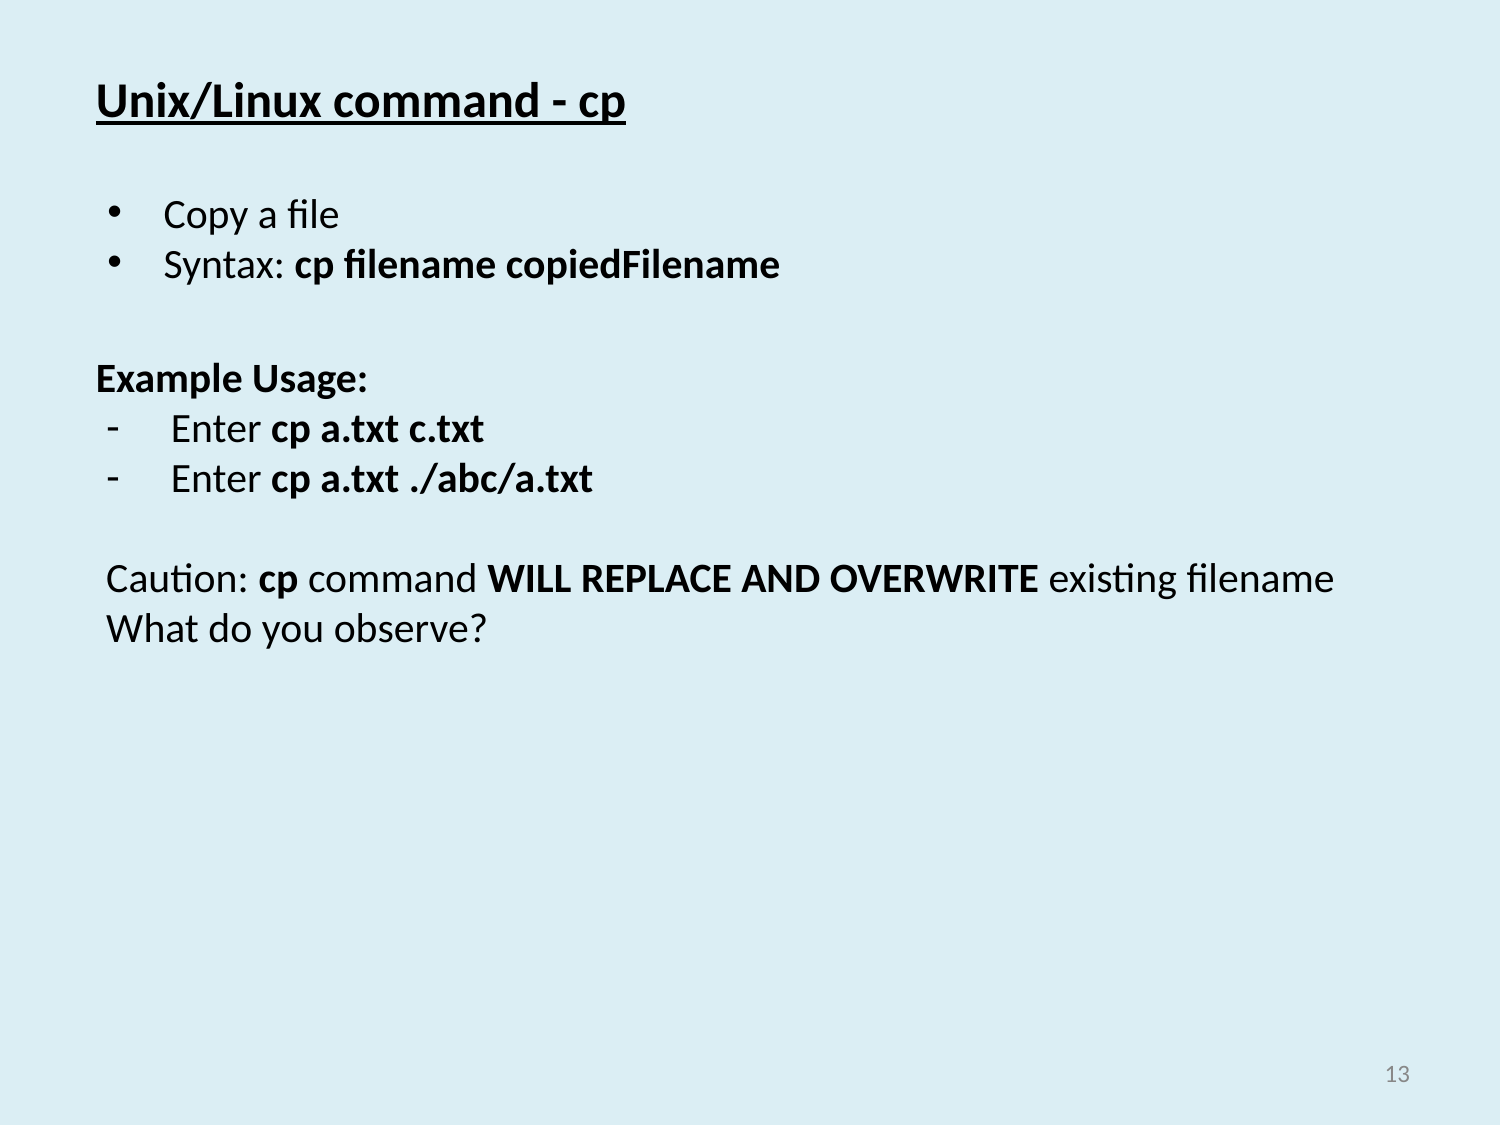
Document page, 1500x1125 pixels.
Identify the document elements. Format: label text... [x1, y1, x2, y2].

text_box Unix/Linux command - cp [80, 60, 1449, 174]
text_box Copy a file Syntax: cp filename copiedFilename [80, 179, 1449, 293]
slide_number 13 [1074, 1042, 1425, 1103]
text_box Example Usage: Enter cp a.txt c.txt Enter cp a.txt ./abc/a.txt Caution: cp command WILL REPLACE AND OVERWRITE existing filename What do you observe? [80, 343, 1449, 1008]
